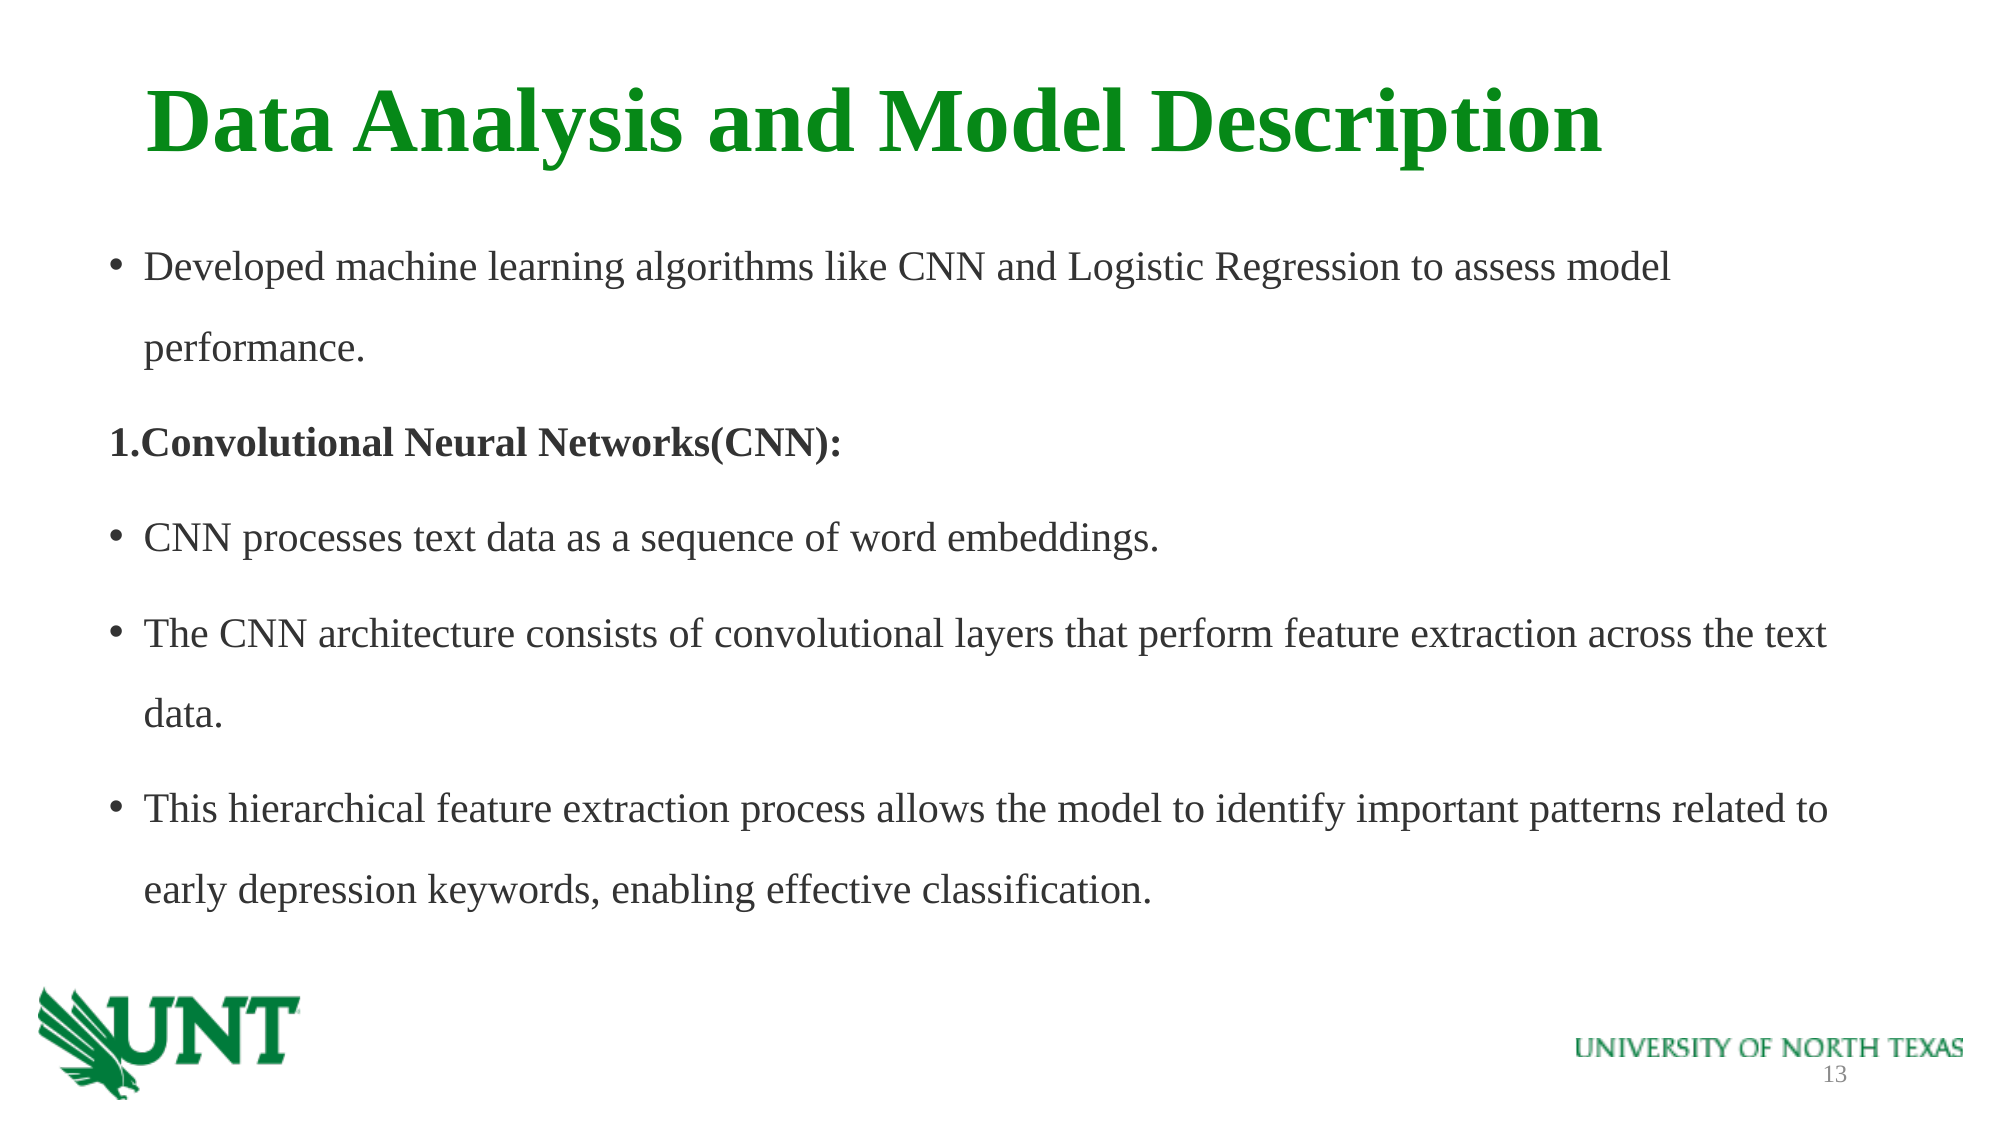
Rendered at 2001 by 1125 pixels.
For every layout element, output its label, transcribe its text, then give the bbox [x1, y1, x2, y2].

picture [37, 986, 301, 1100]
slide_number 13 [1412, 1042, 1863, 1103]
list Developed machine learning algorithms like CNN and Logistic Regression to assess model performance. 1.Convolutional Neural Networks(CNN): CNN processes text data as a sequence of word embeddings. The CNN architecture consists of convolutional layers that perform feature extraction across the text data. This hierarchical feature extraction process allows the model to identify important patterns related to early depression keywords, enabling effective classification. [94, 201, 1846, 924]
title Data Analysis and Model Description [131, 59, 1884, 184]
picture [1575, 1038, 1963, 1057]
